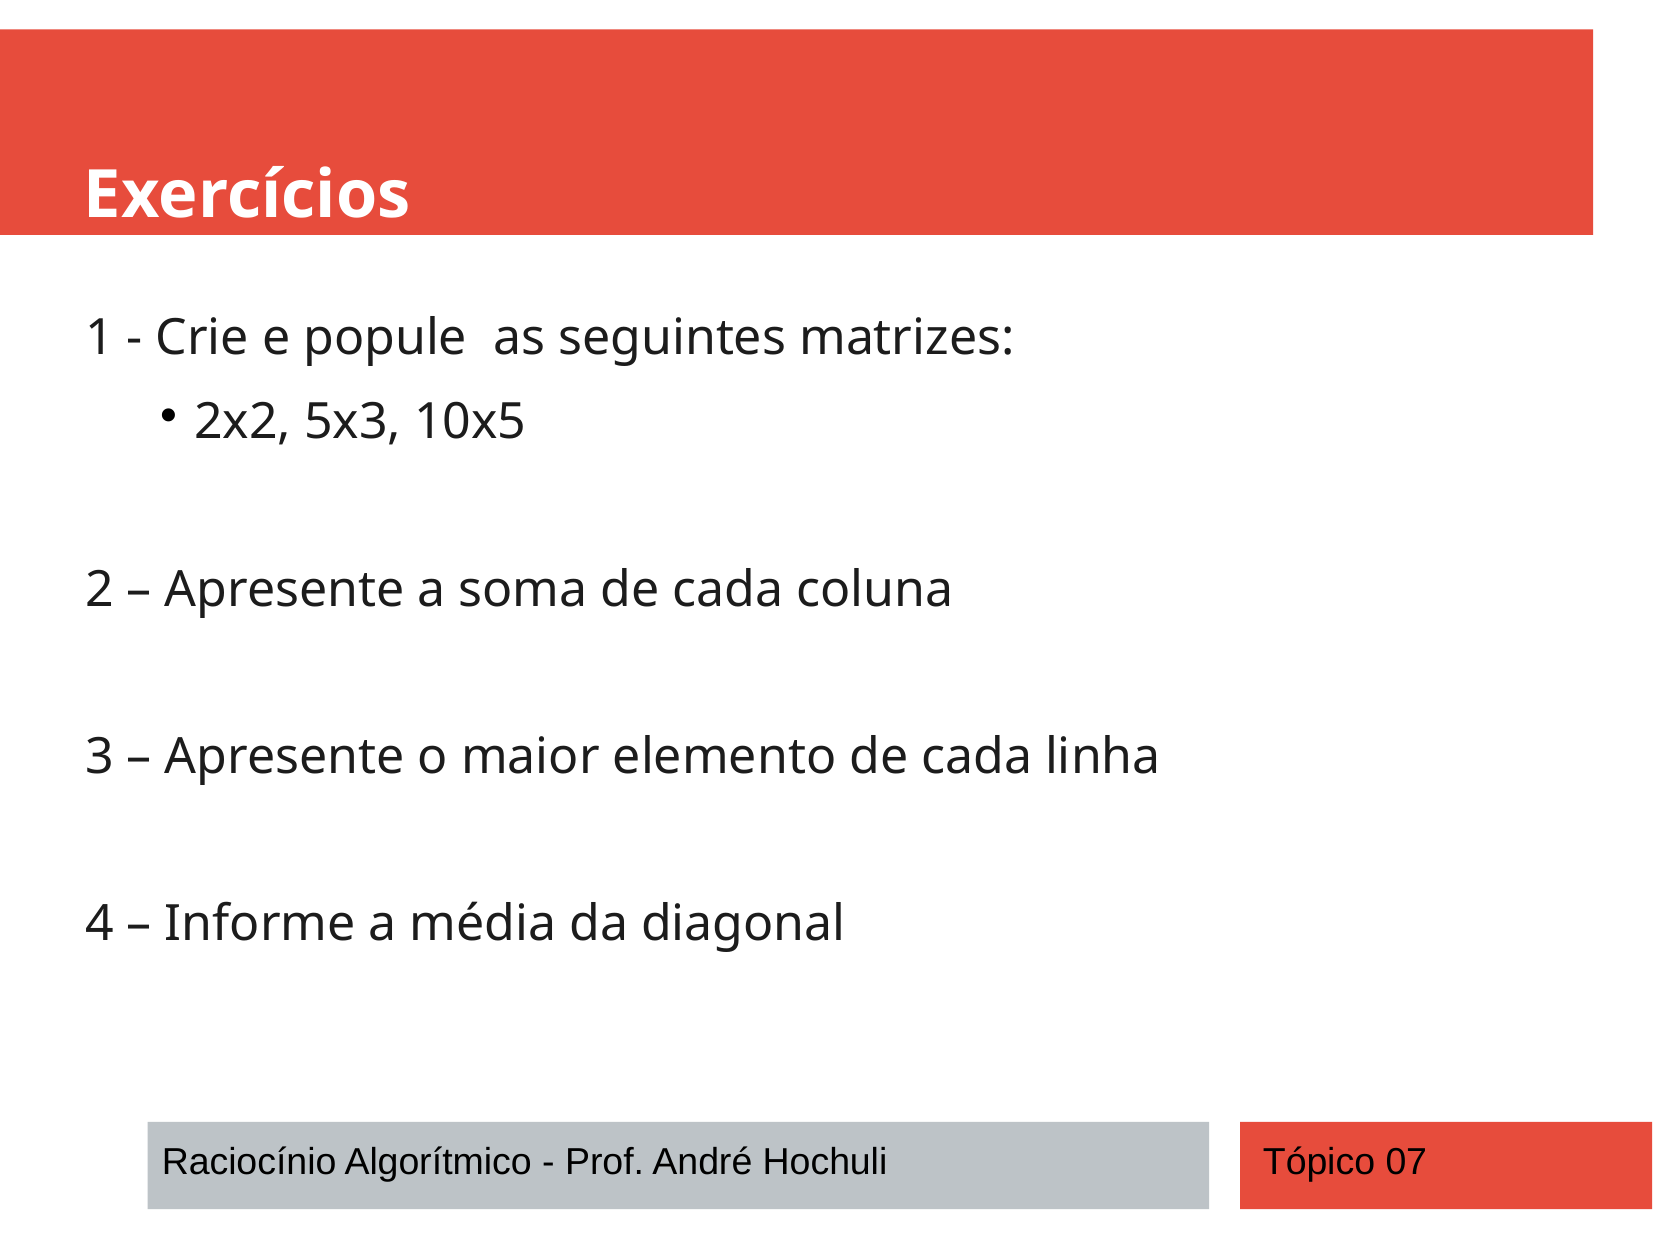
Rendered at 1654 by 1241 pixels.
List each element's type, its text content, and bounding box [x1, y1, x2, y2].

text_box [58, 279, 1564, 1047]
text_box Raciocínio Algorítmico - Prof. André Hochuli [147, 1129, 1204, 1189]
text_box Tópico 07 [1248, 1129, 1622, 1189]
text_box 1 - Crie e popule as seguintes matrizes: 2x2, 5x3, 10x5 2 – Apresente a soma de cada coluna 3 – Apresente o maior elemento de cada linha 4 – Informe a média da diagonal [83, 304, 1589, 1072]
text_box [58, 58, 1594, 206]
text_box Exercícios [83, 83, 1619, 231]
